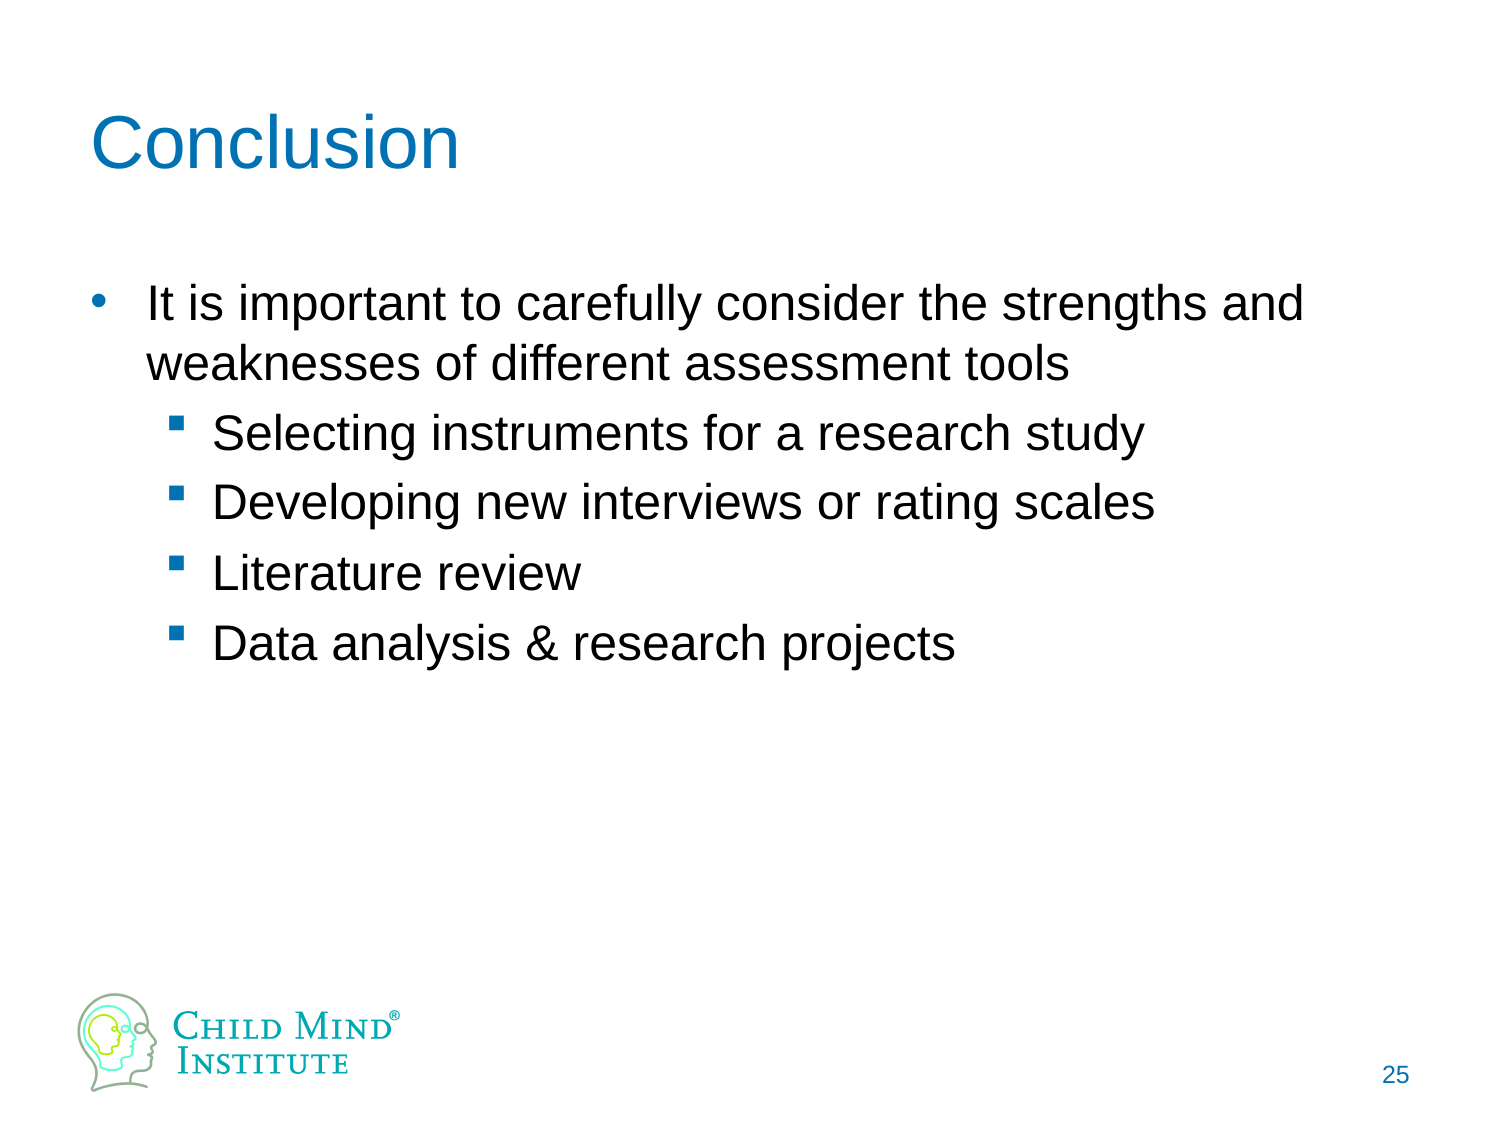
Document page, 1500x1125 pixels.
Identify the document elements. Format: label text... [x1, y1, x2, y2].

title Conclusion [75, 45, 1425, 233]
slide_number 25 [1074, 1043, 1425, 1104]
picture [69, 982, 408, 1103]
list It is important to carefully consider the strengths and weaknesses of different assessment tools Selecting instruments for a research study Developing new interviews or rating scales Literature review Data analysis & research projects [75, 262, 1425, 1005]
